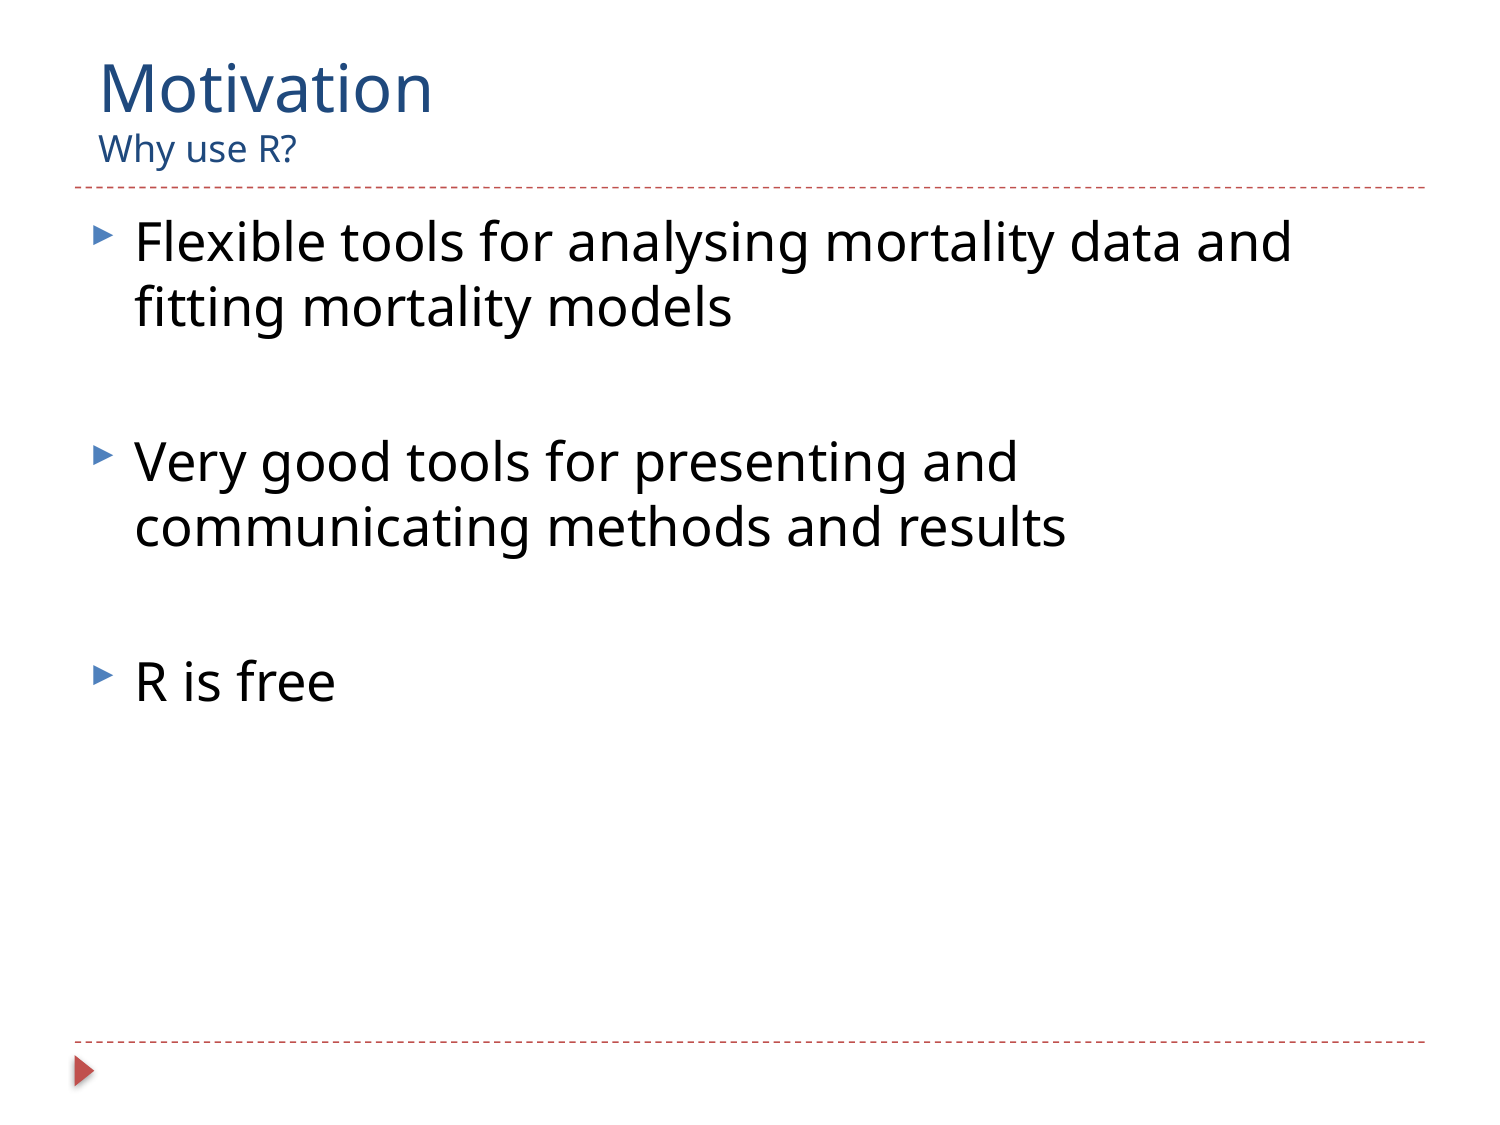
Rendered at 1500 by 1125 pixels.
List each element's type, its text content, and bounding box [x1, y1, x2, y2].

title Motivation Why use R? [83, 54, 1447, 178]
list Flexible tools for analysing mortality data and fitting mortality models Very good tools for presenting and communicating methods and results R is free [75, 200, 1425, 1010]
